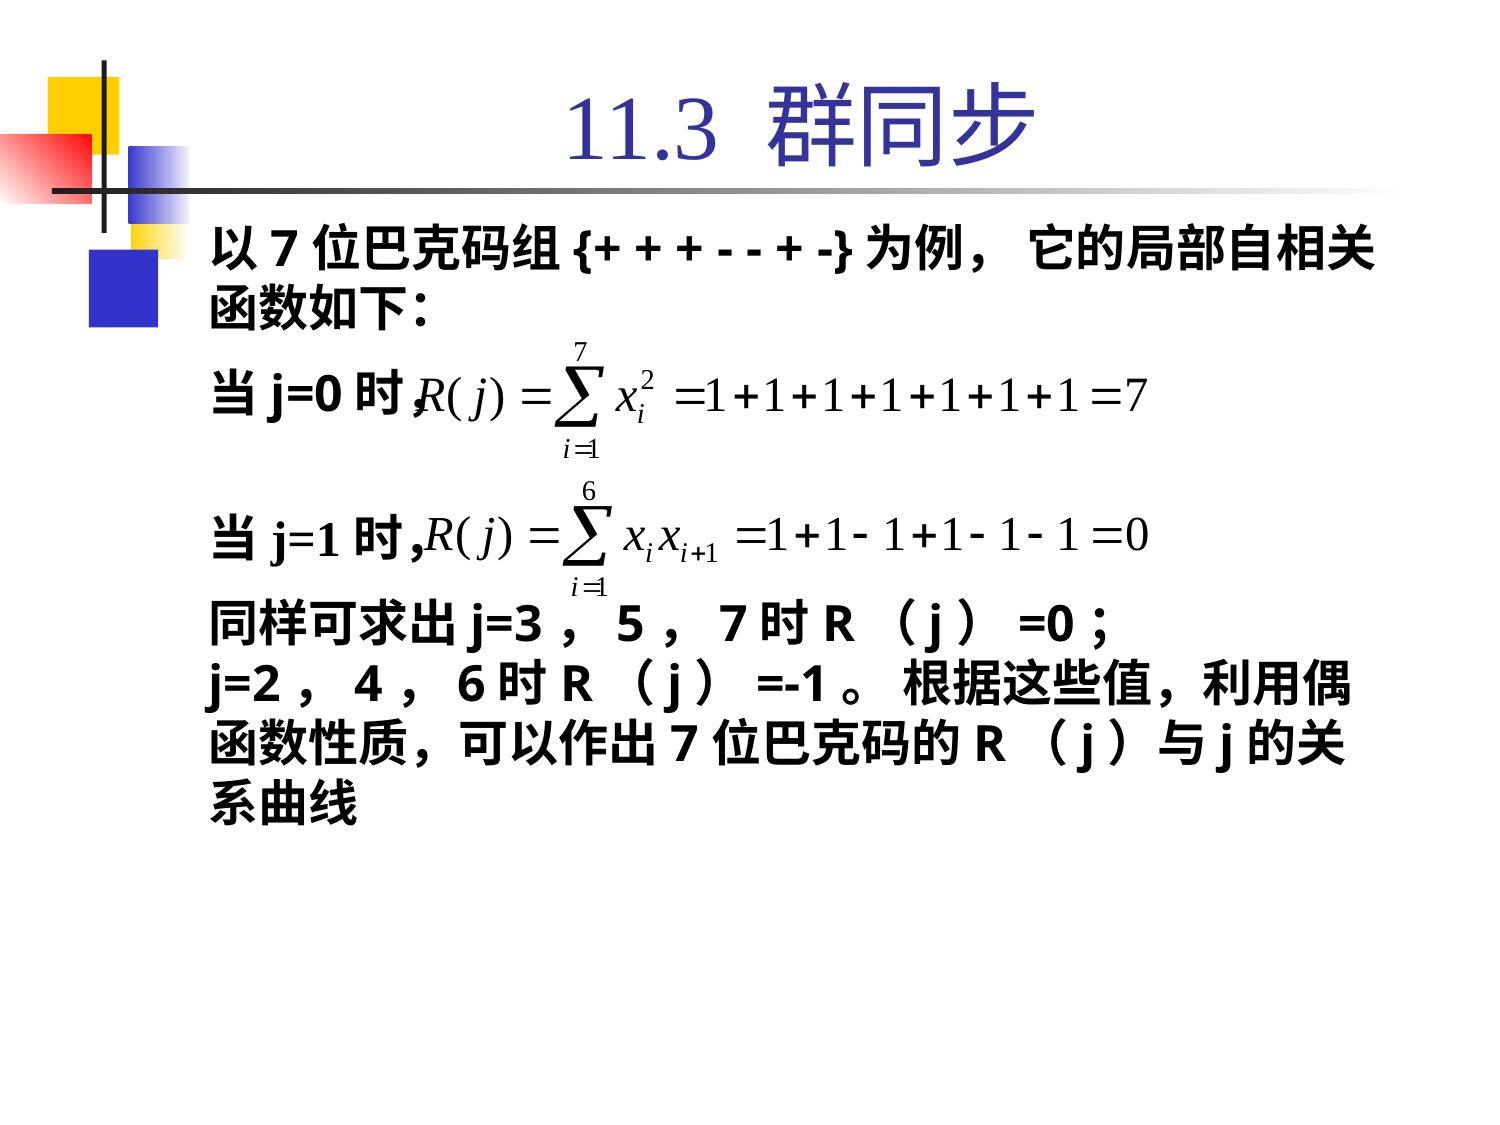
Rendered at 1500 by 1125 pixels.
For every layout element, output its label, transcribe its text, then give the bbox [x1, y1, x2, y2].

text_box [414, 468, 1160, 608]
text_box 11.3 群同步 [113, 35, 1490, 186]
text_box 以7位巴克码组{+ + + - - + -}为例， 它的局部自相关函数如下： 当j=0时， 当j=1时， 同样可求出j=3，5，7时R（j）=0； j=2，4，6时R（j）=-1。 根据这些值，利用偶函数性质，可以作出7位巴克码的R（j）与j的关系曲线 [193, 208, 1410, 1093]
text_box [406, 328, 1160, 470]
